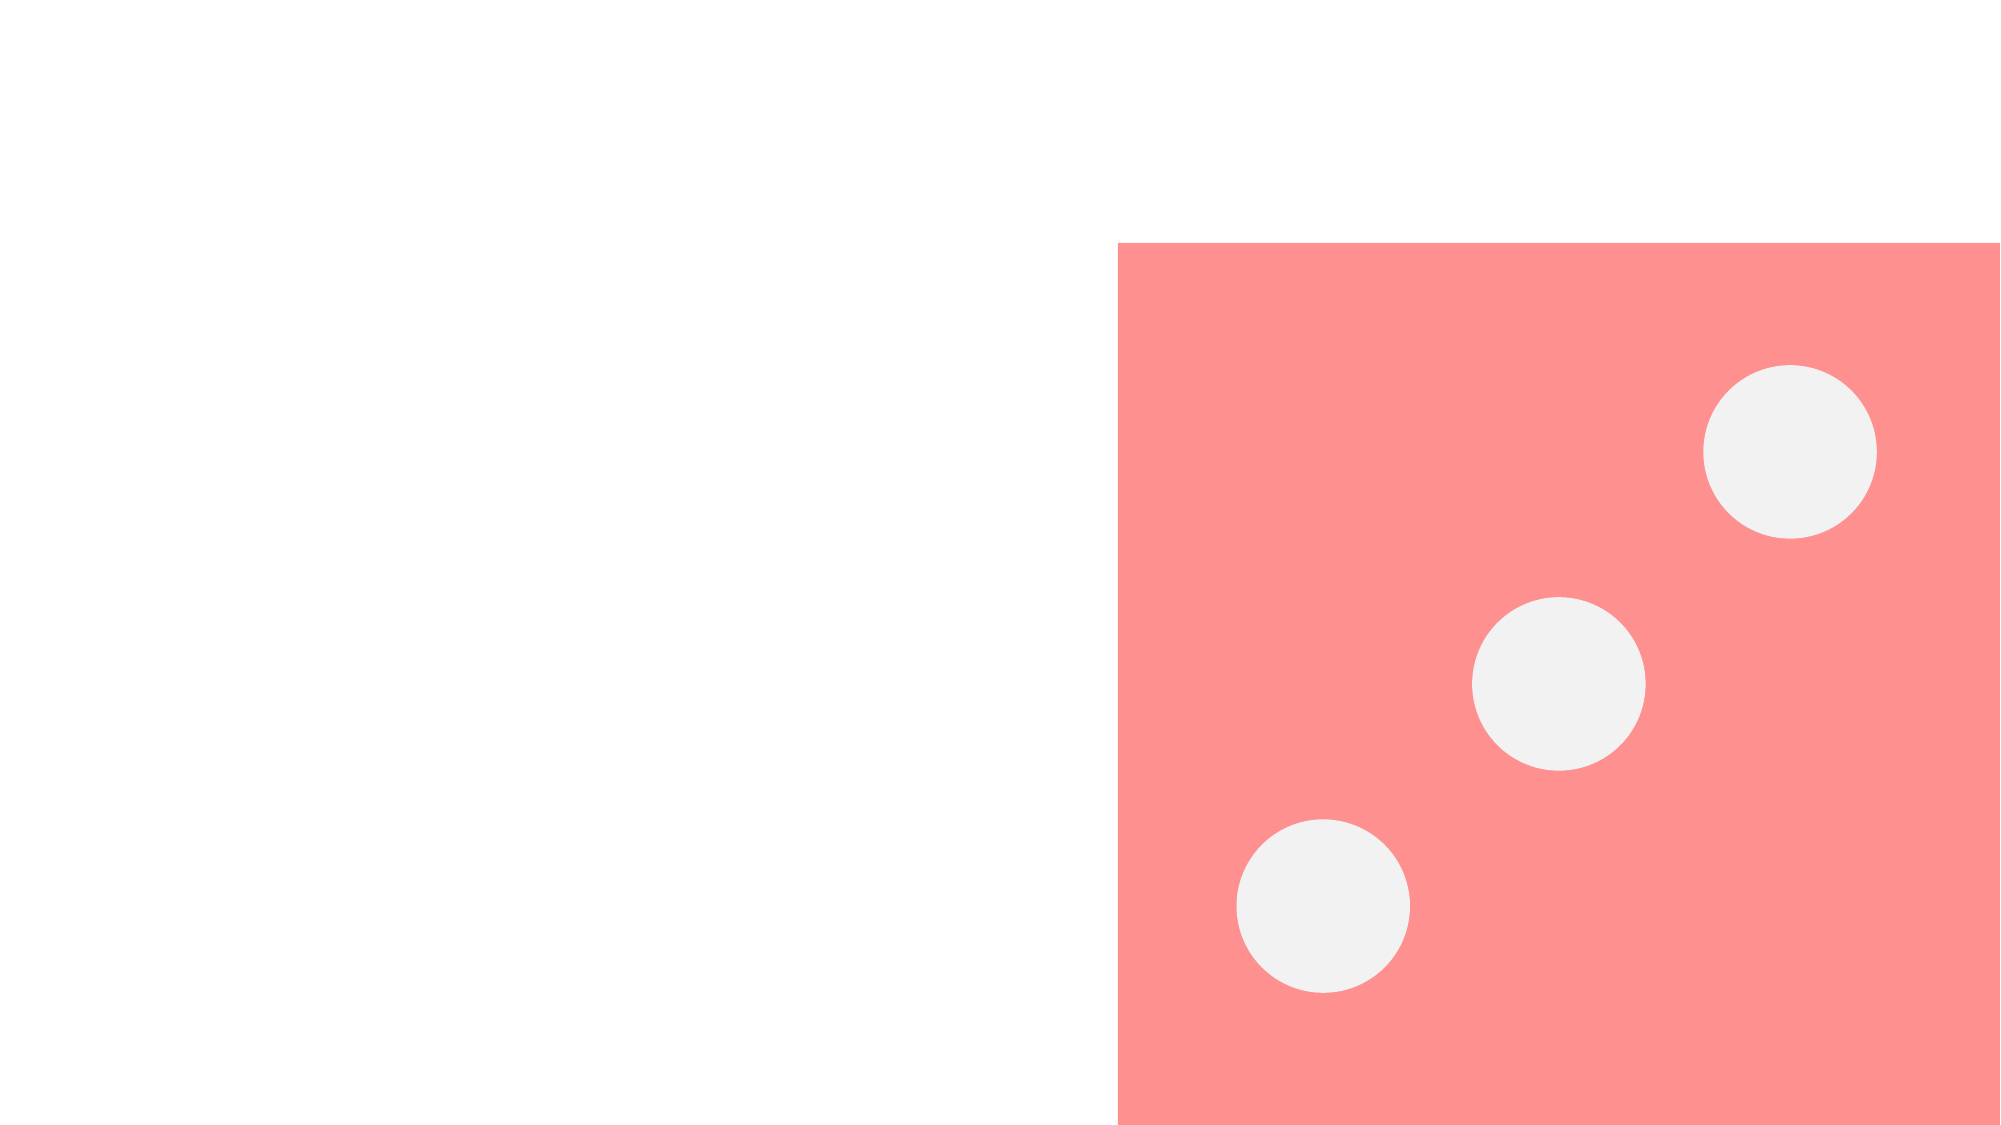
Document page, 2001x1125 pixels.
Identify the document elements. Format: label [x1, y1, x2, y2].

text_box [1471, 596, 1647, 772]
text_box [1117, 242, 2000, 1125]
text_box [1235, 818, 1412, 994]
text_box [1702, 364, 1878, 540]
